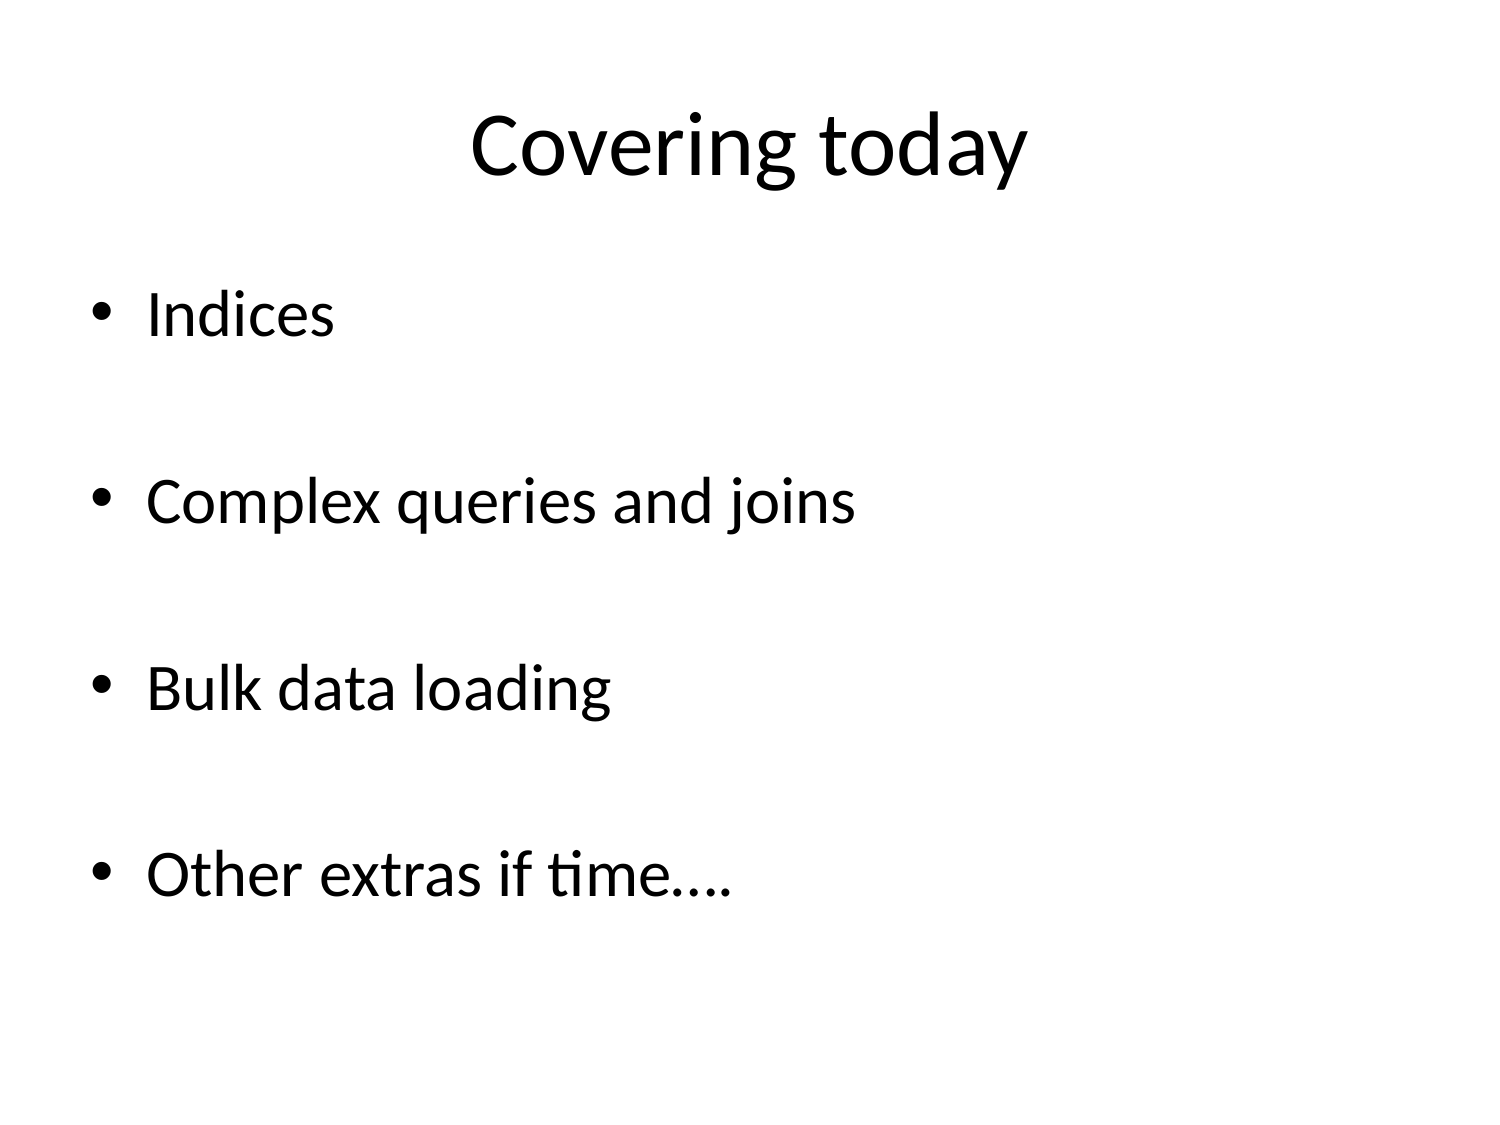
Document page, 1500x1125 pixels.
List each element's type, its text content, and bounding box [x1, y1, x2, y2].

title Covering today [75, 45, 1425, 233]
list Indices Complex queries and joins Bulk data loading Other extras if time…. [75, 262, 1425, 1005]
